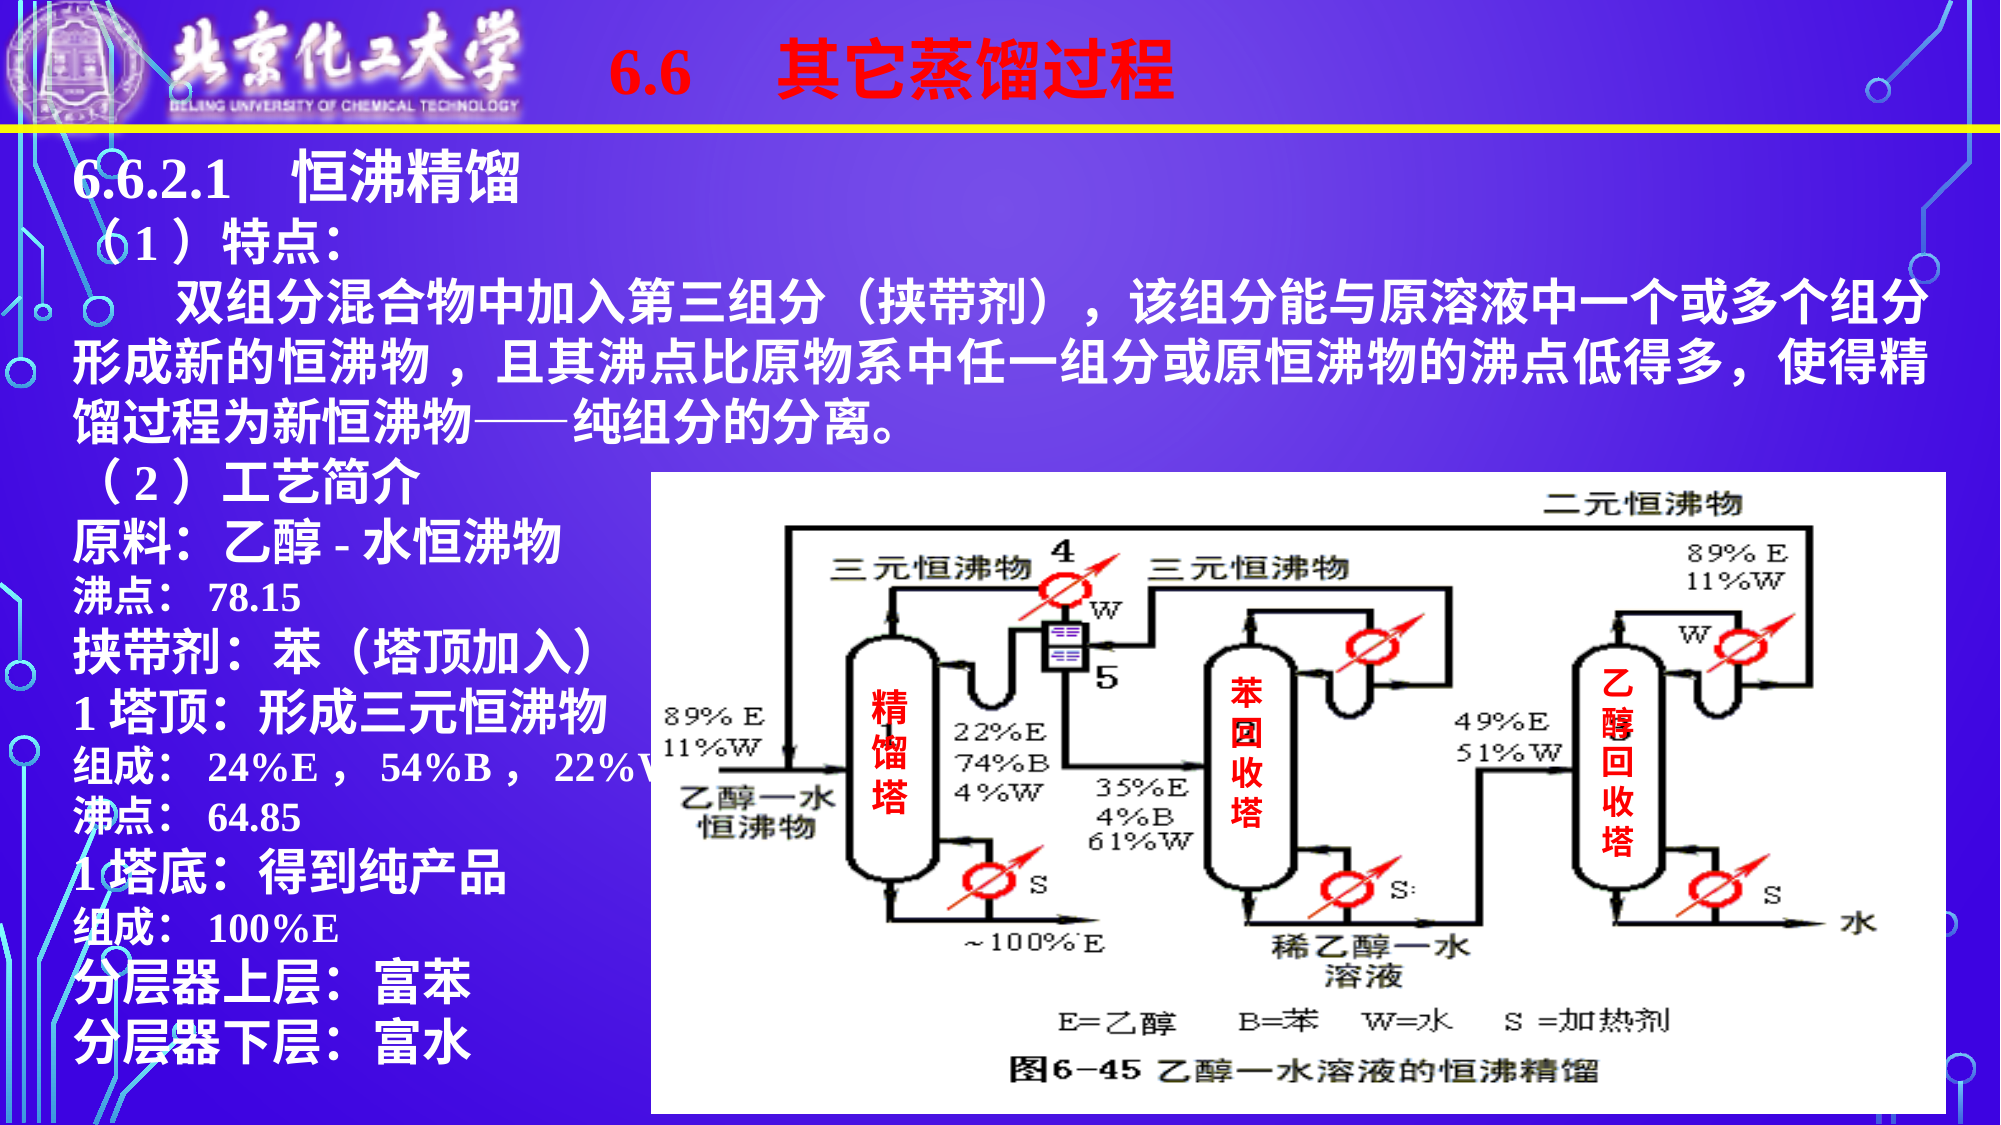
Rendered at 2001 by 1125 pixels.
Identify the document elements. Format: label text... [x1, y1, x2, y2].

picture [651, 472, 1946, 1114]
text_box 6.6 其它蒸馏过程 [593, 20, 1411, 116]
picture [5, 0, 531, 124]
